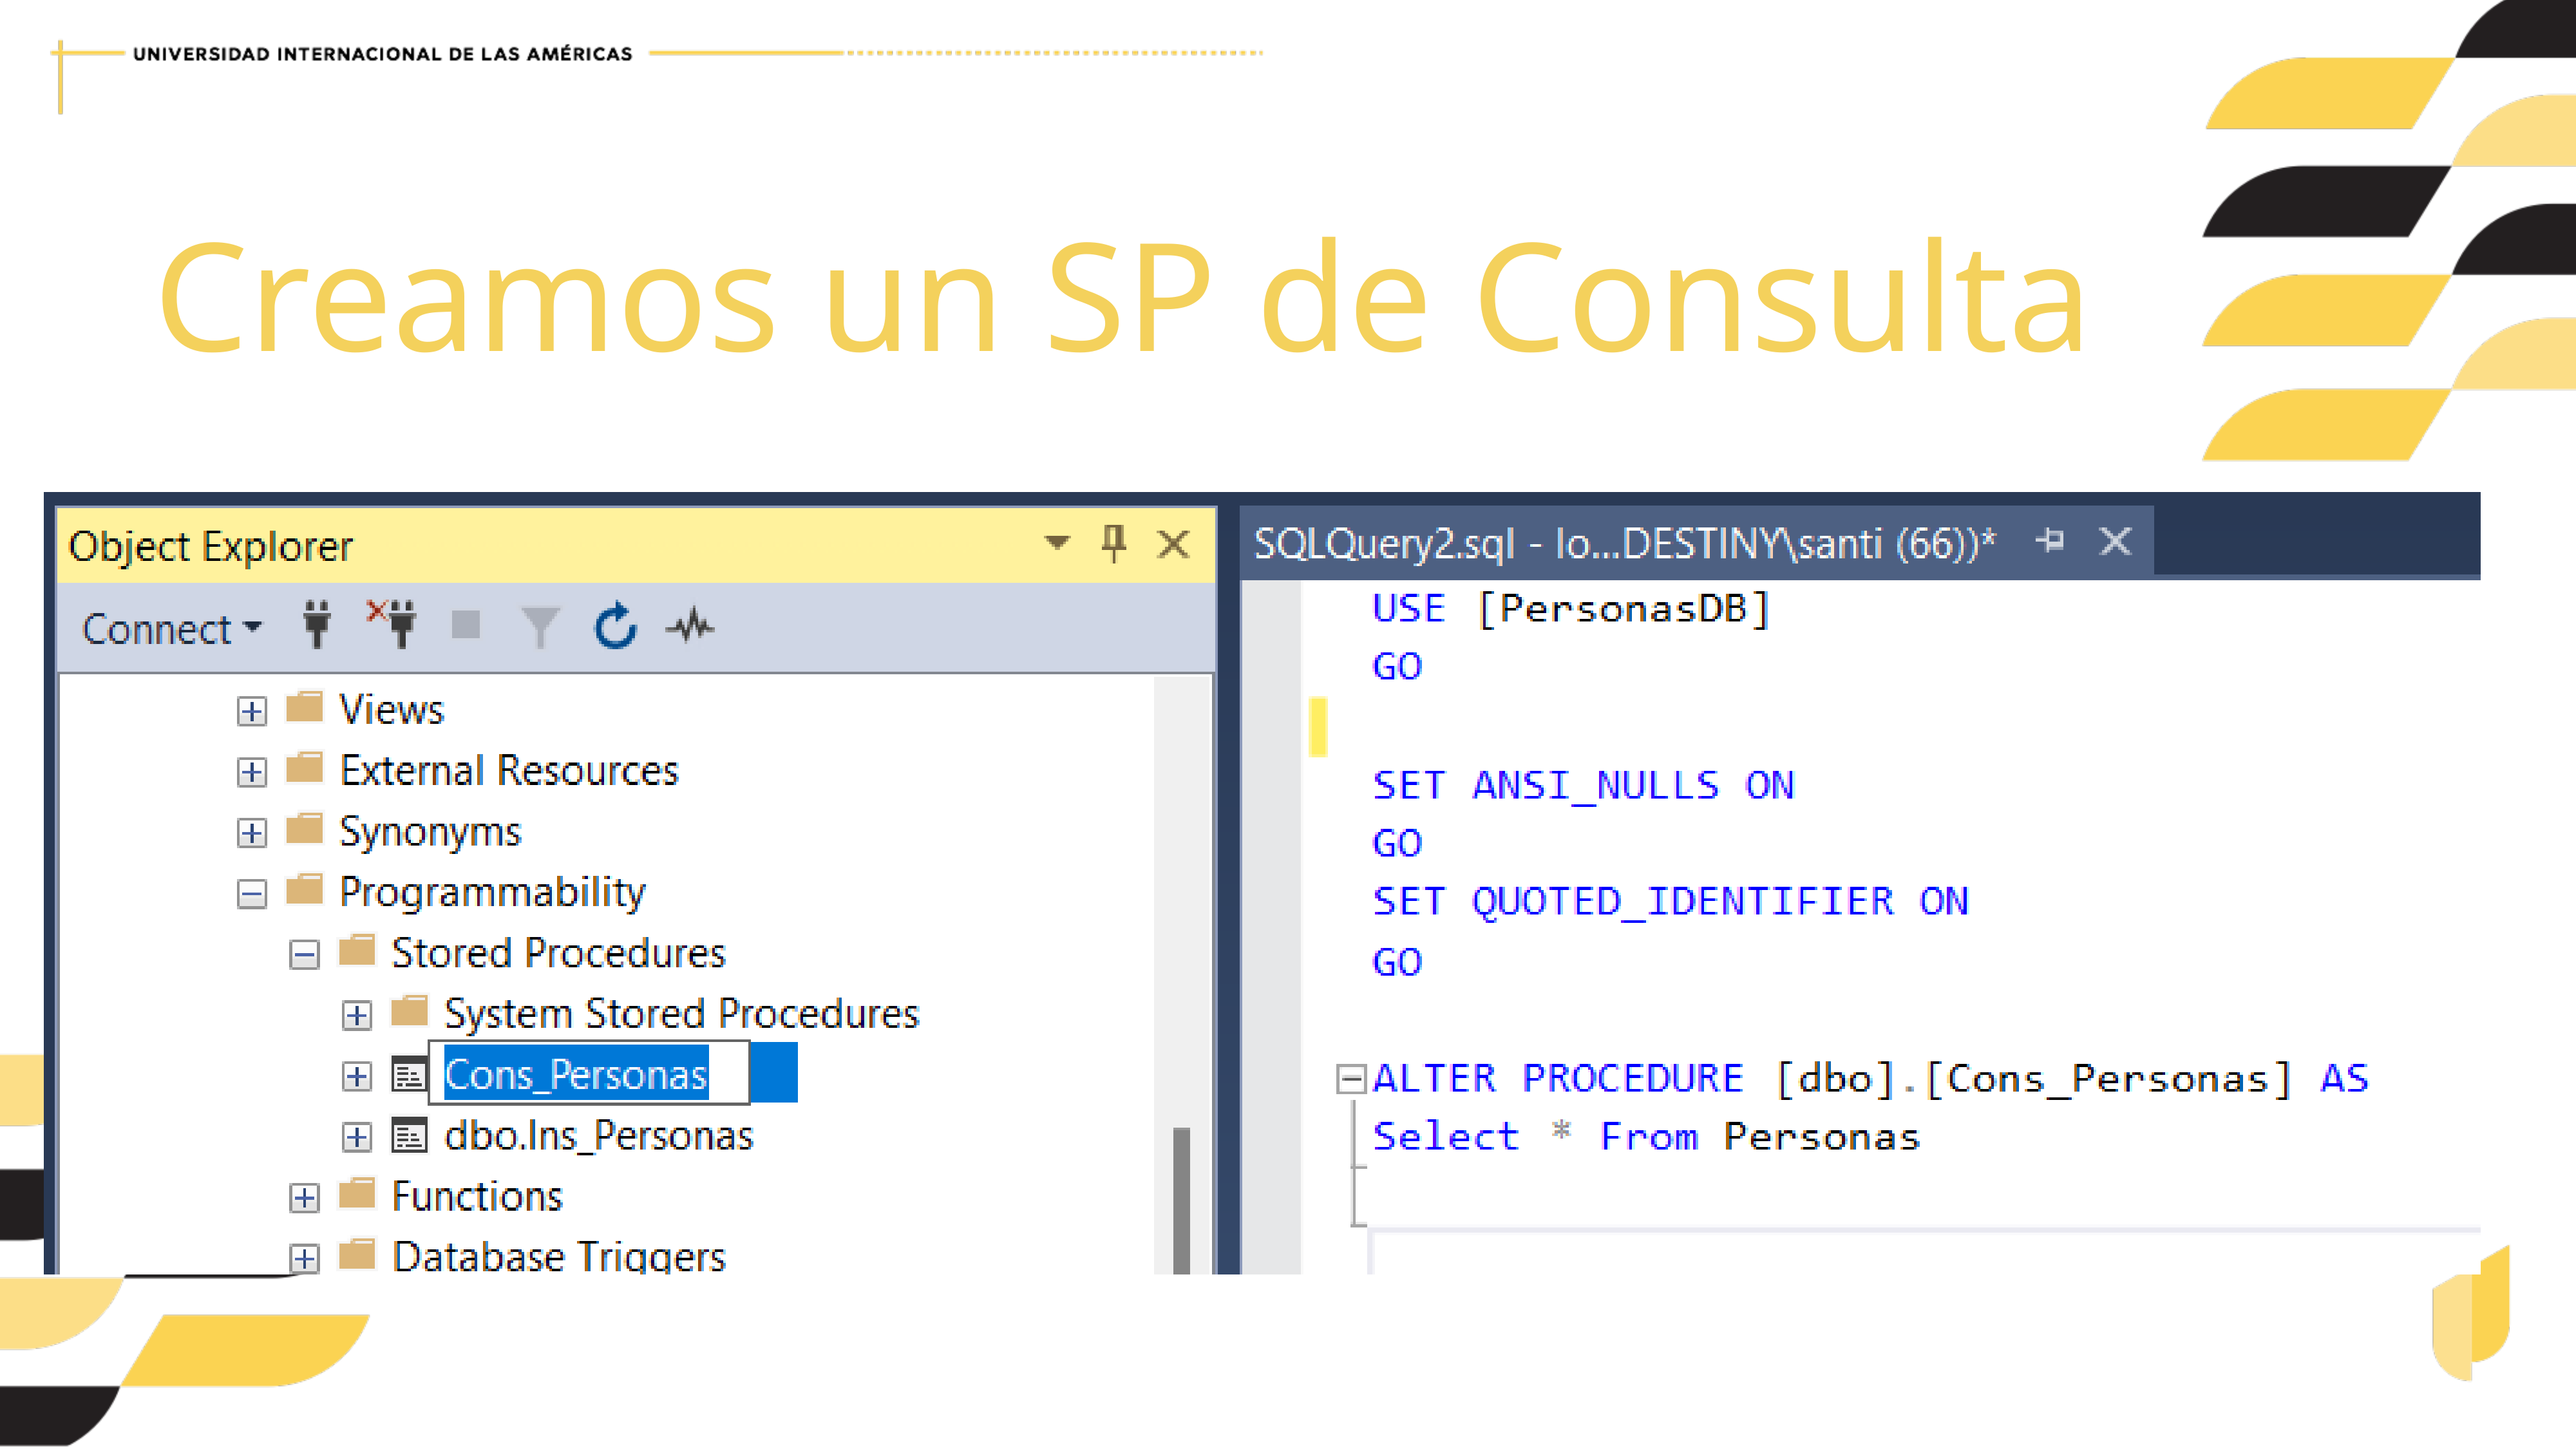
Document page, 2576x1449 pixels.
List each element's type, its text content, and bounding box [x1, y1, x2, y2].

list Creamos un SP de Consulta [148, 175, 2101, 408]
picture [0, 0, 2576, 1449]
